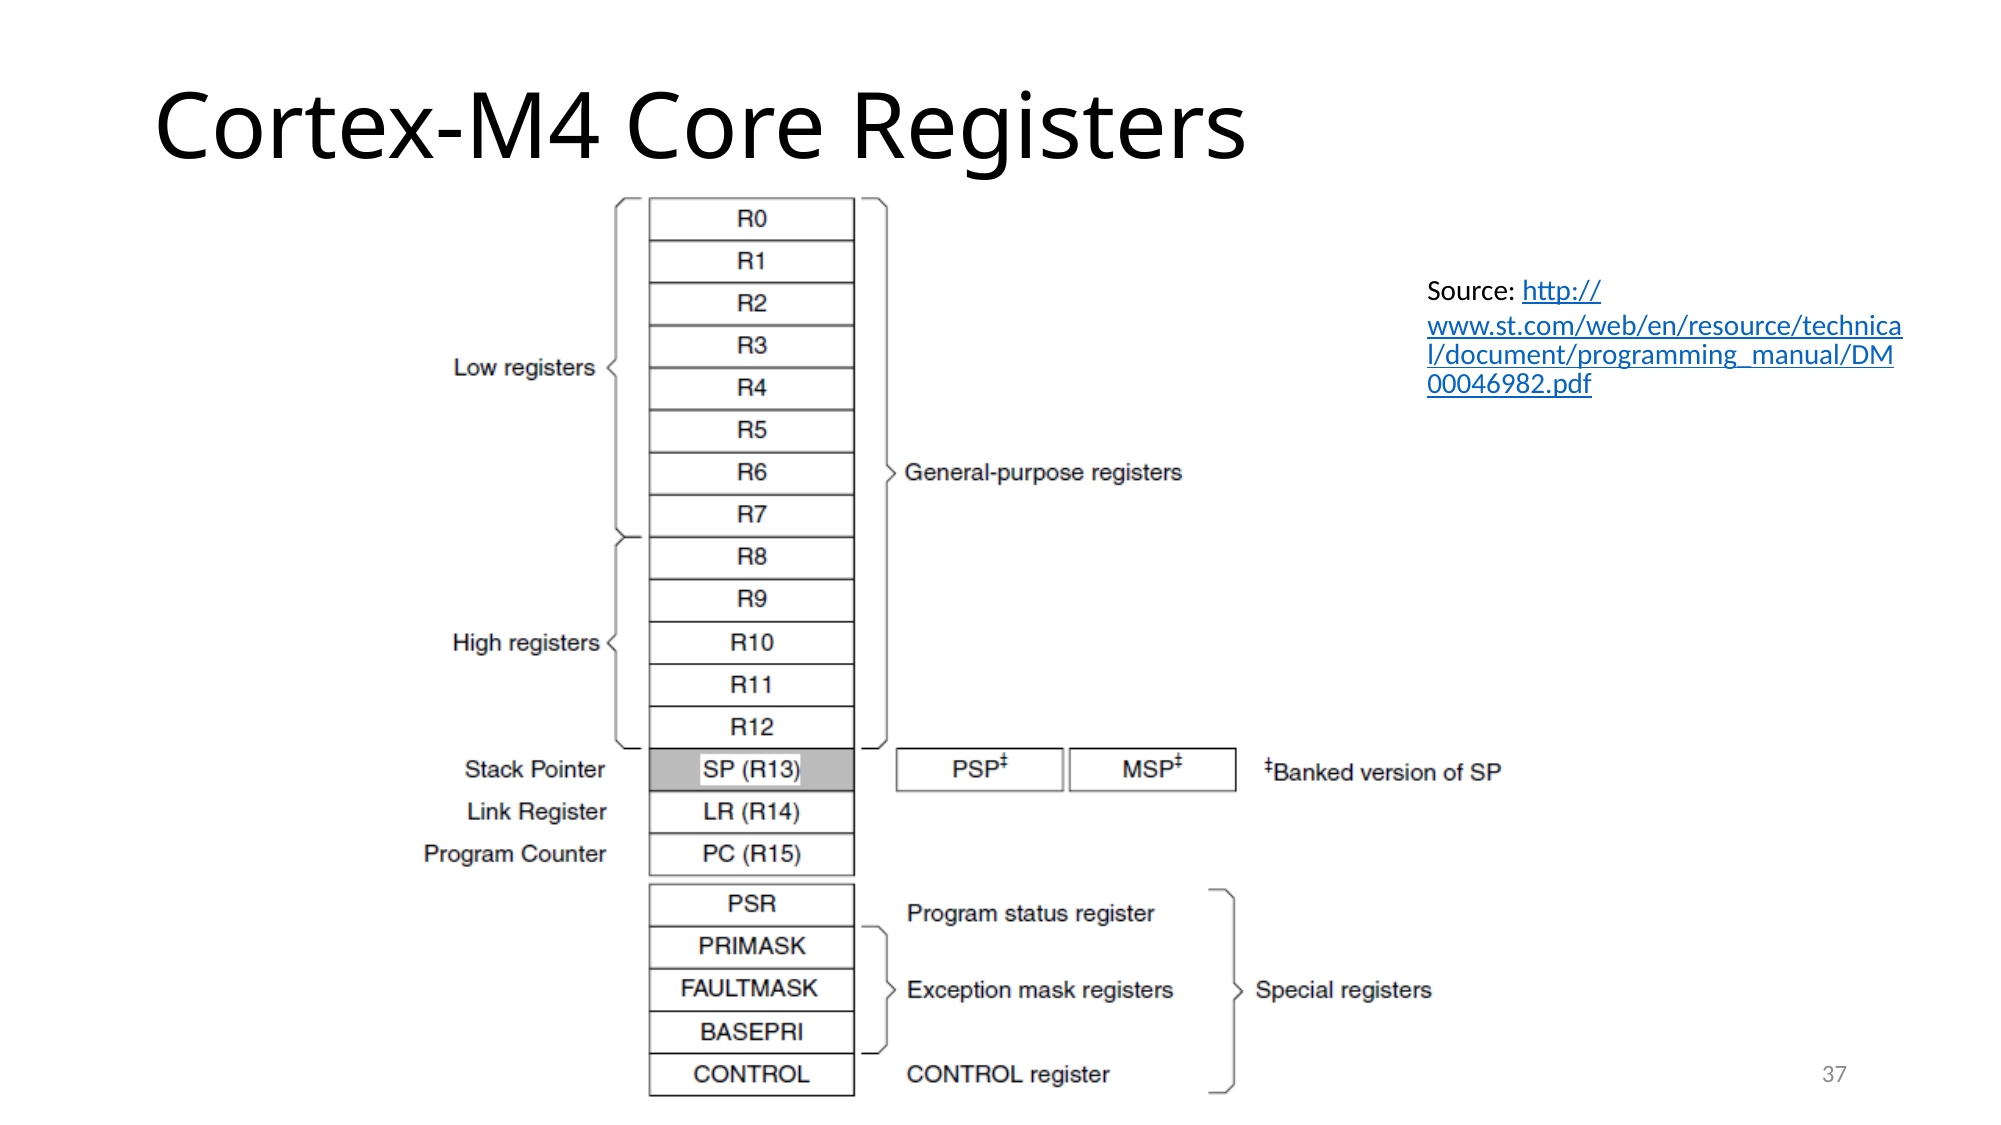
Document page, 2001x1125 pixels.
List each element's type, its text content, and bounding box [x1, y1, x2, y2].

slide_number 37 [1509, 1042, 1863, 1103]
text_box Source: http://www.st.com/web/en/resource/technical/document/programming_manual/DM00046982.pdf [1509, 228, 1920, 384]
text_box Cortex-M4 Core Registers [138, 59, 1265, 184]
picture [419, 185, 1509, 1103]
